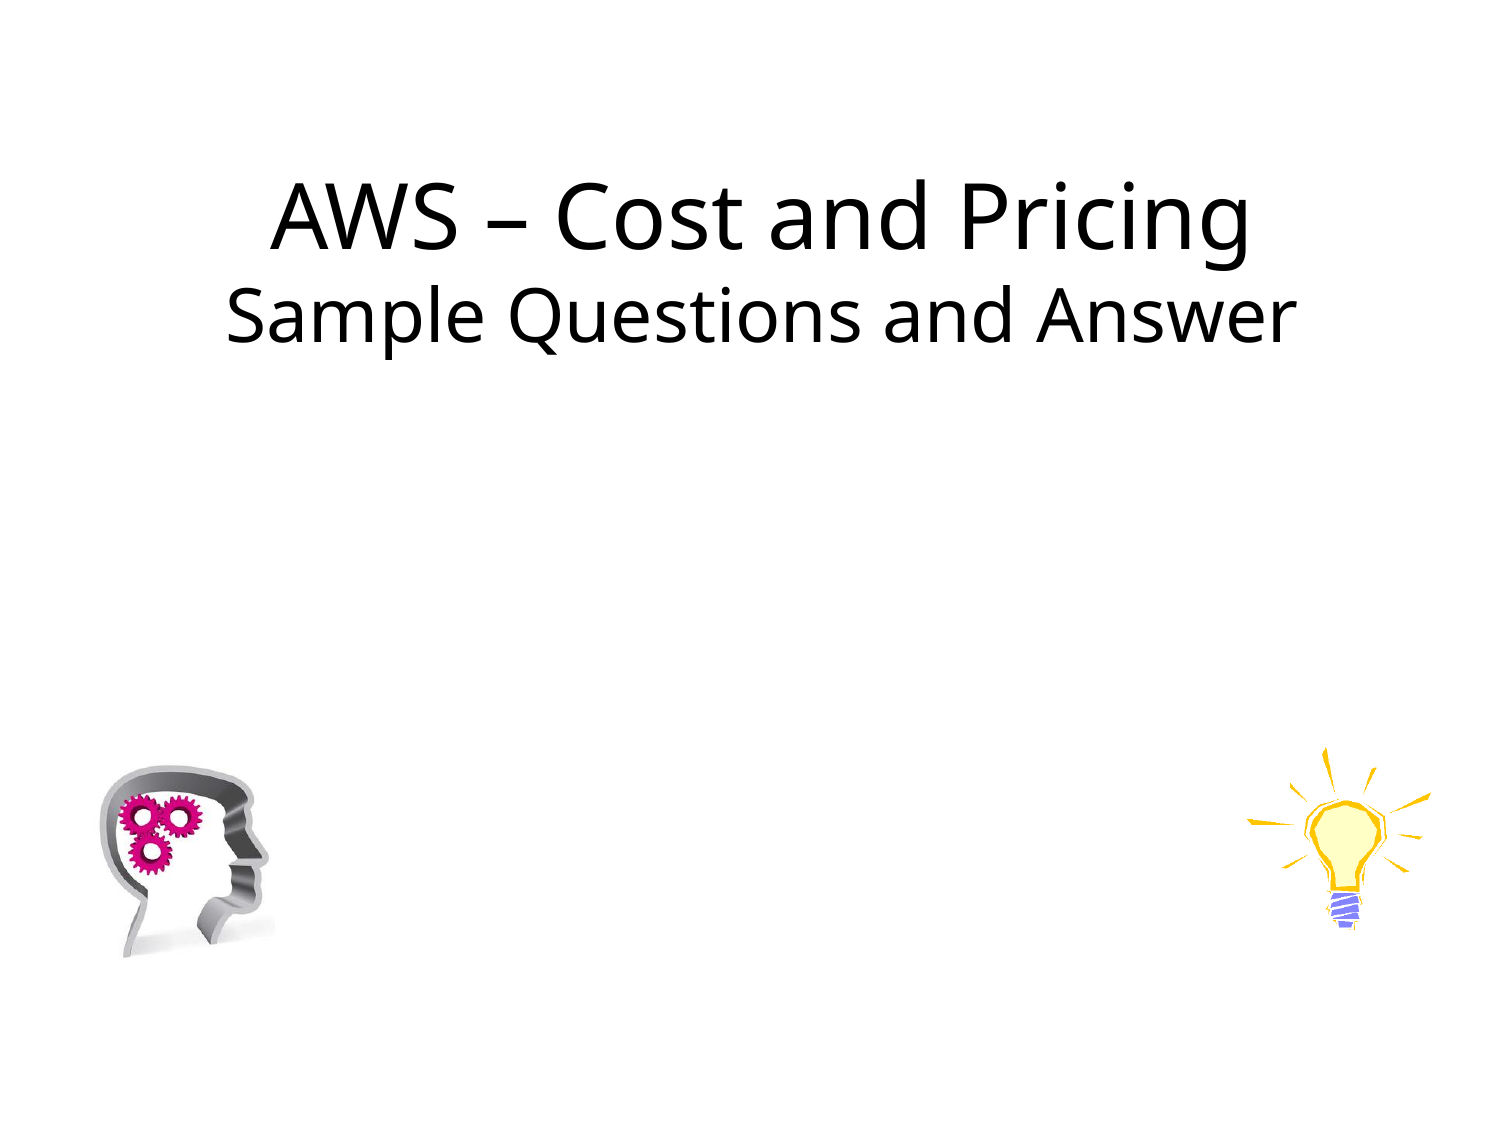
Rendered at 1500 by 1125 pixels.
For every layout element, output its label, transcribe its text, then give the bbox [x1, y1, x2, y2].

title AWS – Cost and Pricing Sample Questions and Answer [124, 137, 1401, 379]
picture [1237, 737, 1440, 940]
picture [87, 755, 276, 979]
